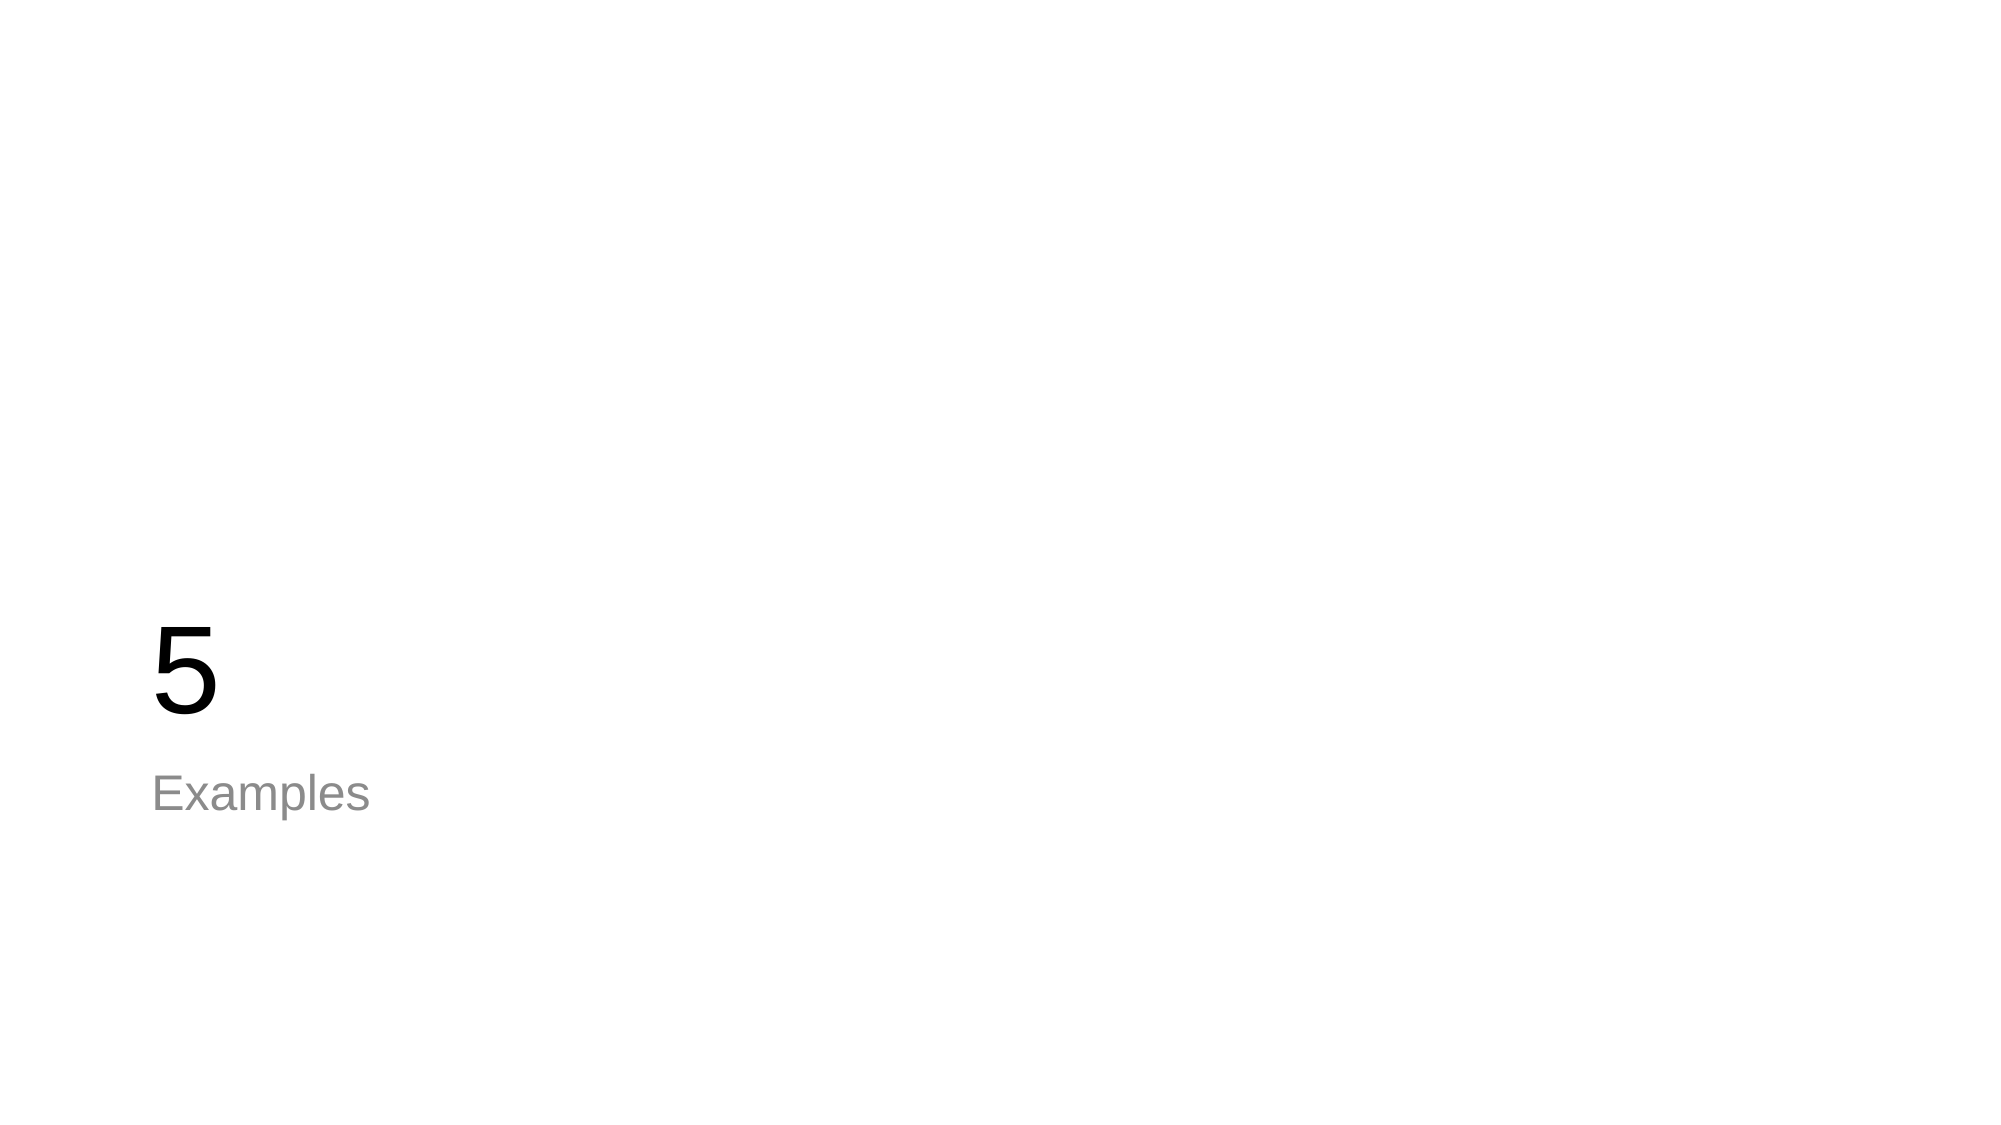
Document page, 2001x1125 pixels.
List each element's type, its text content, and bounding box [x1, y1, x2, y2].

list Examples [136, 752, 1862, 999]
title 5 [136, 280, 1862, 749]
